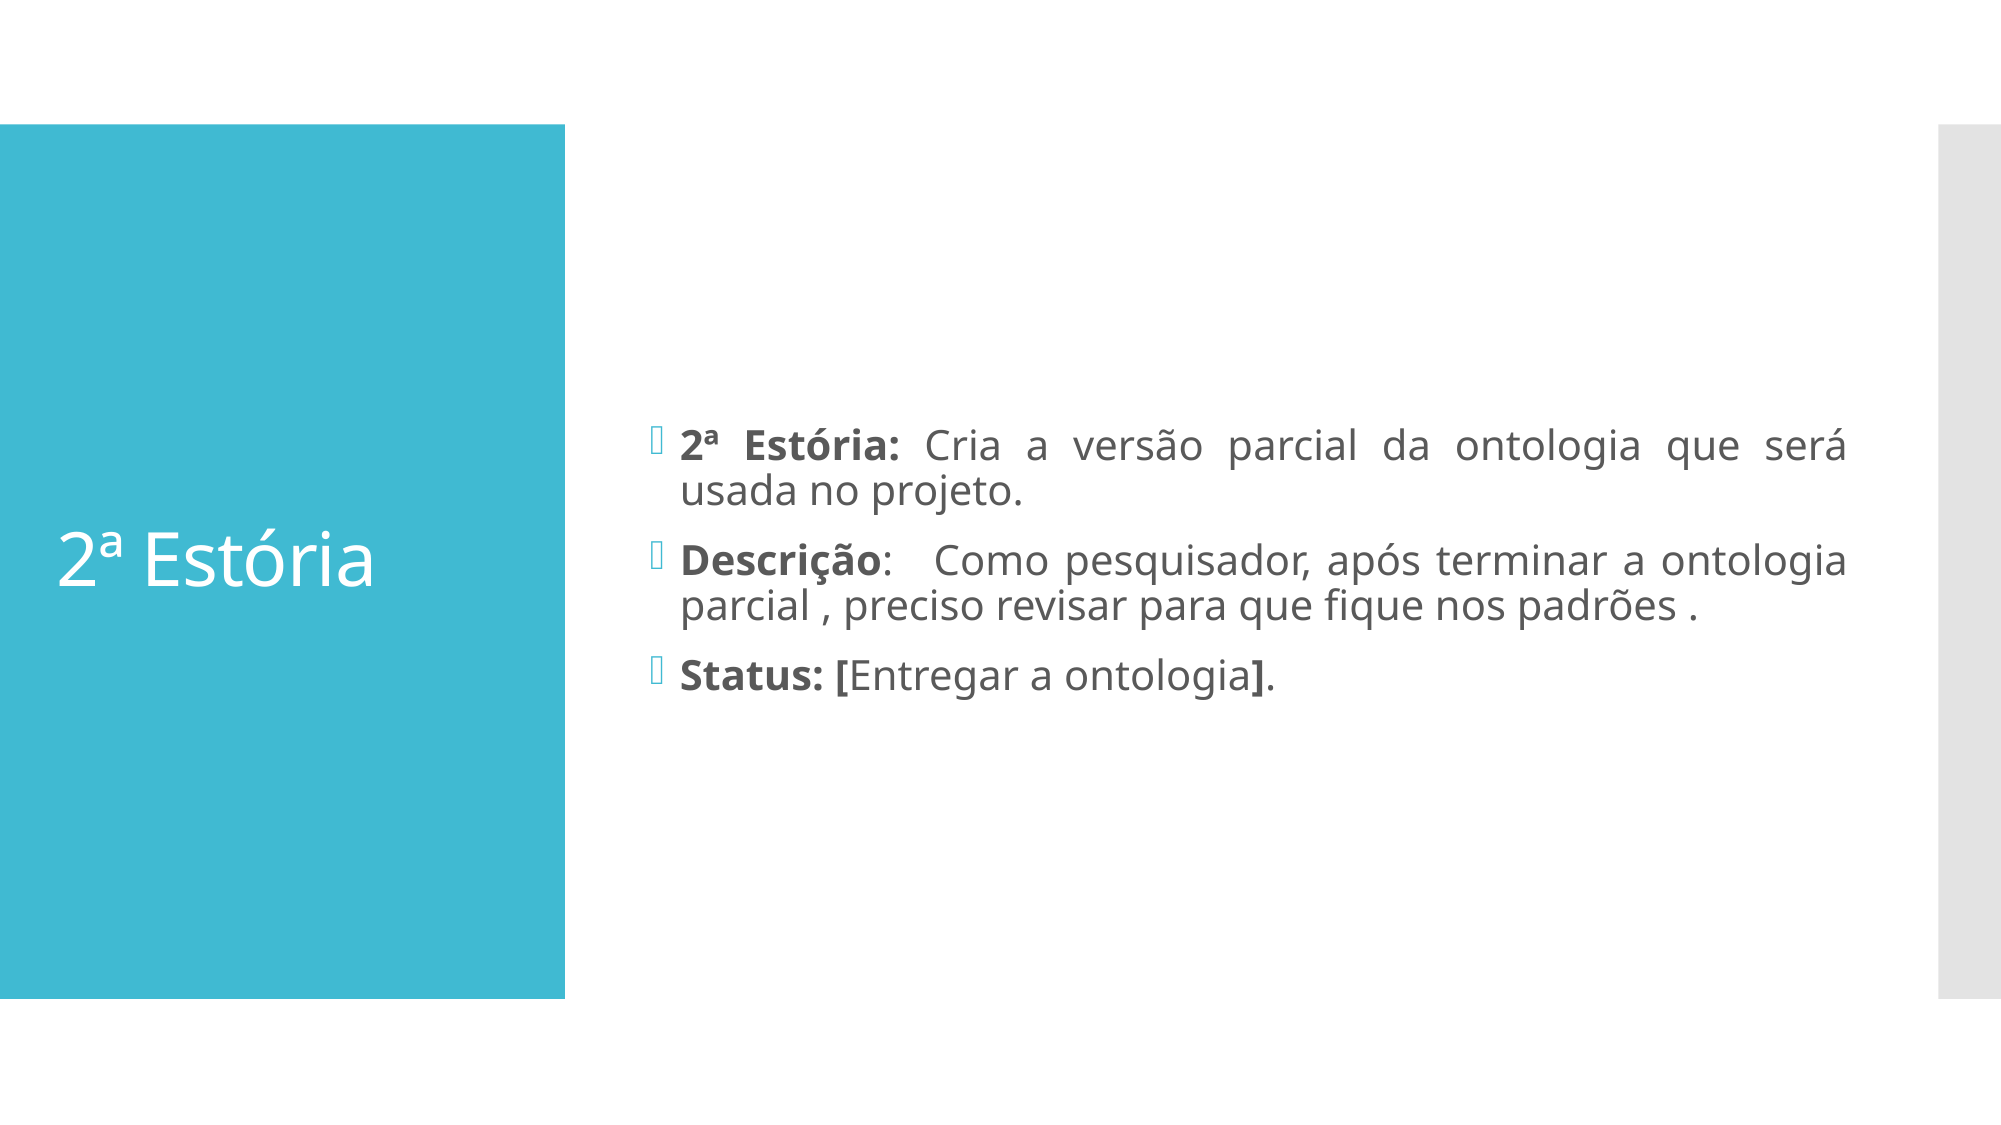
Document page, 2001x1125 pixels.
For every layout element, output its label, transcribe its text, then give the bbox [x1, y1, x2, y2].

list 2ª Estória: Cria a versão parcial da ontologia que será usada no projeto. Descrição: Como pesquisador, após terminar a ontologia parcial , preciso revisar para que fique nos padrões . Status: [Entregar a ontologia]. [634, 141, 1864, 982]
title 2ª Estória [41, 184, 525, 940]
